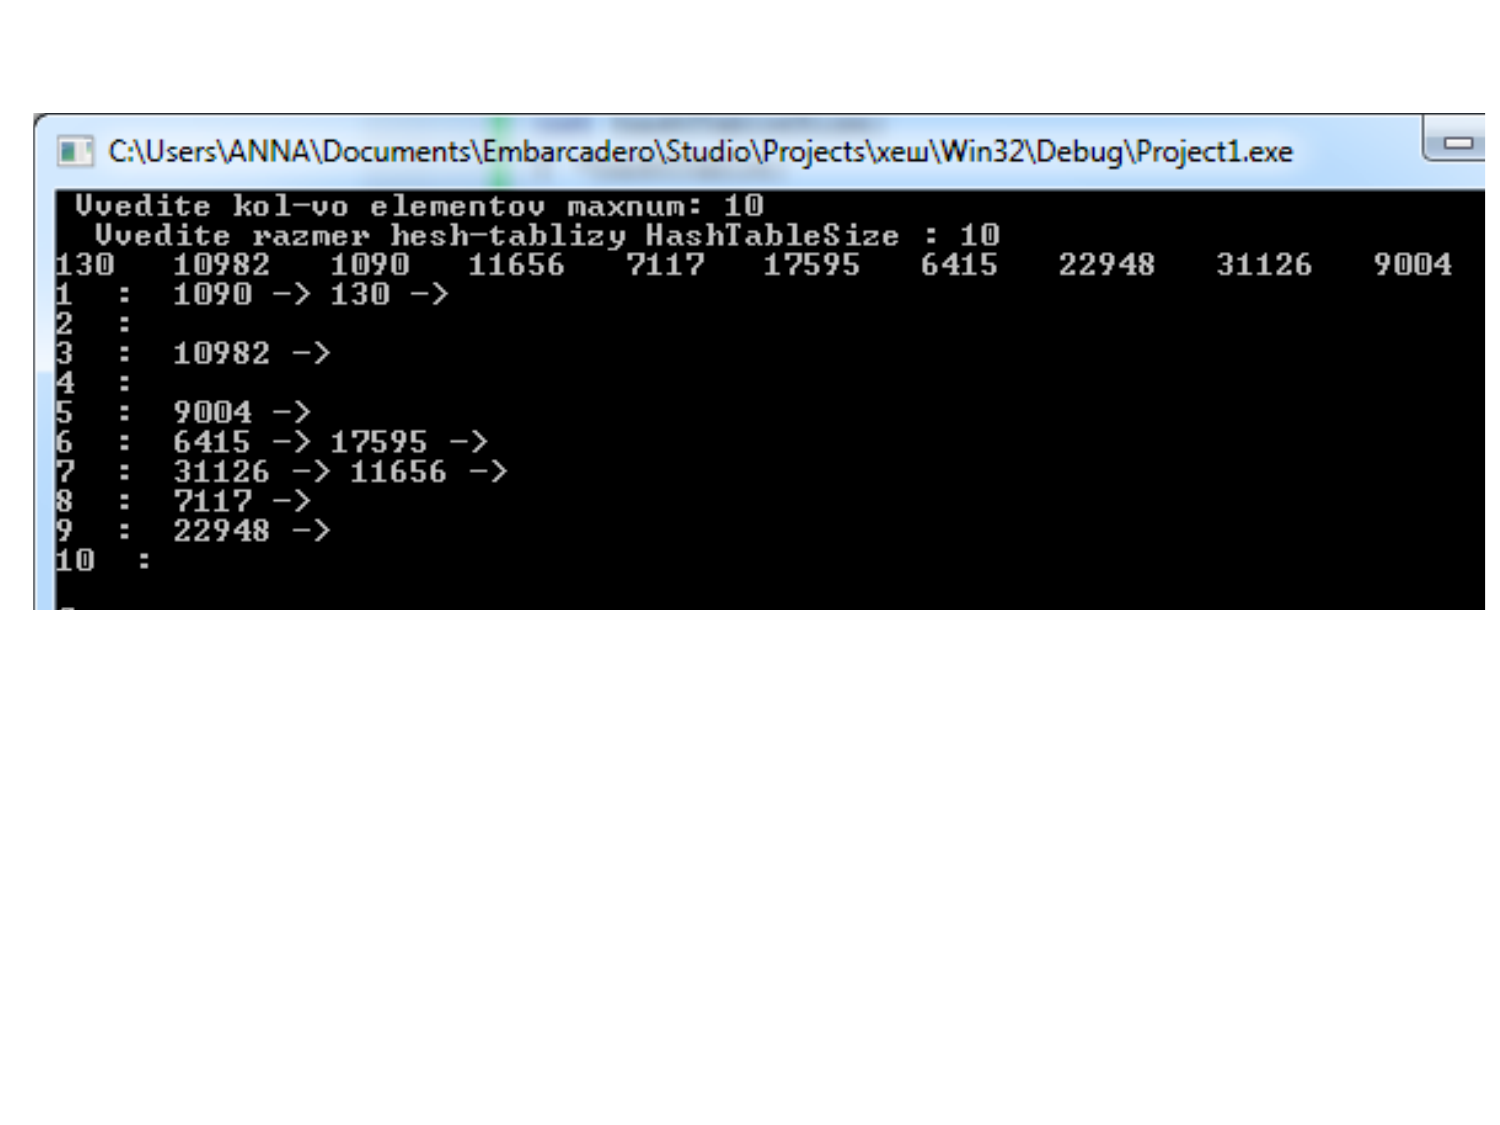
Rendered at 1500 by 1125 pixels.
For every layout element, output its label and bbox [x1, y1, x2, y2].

list [32, 113, 1486, 610]
